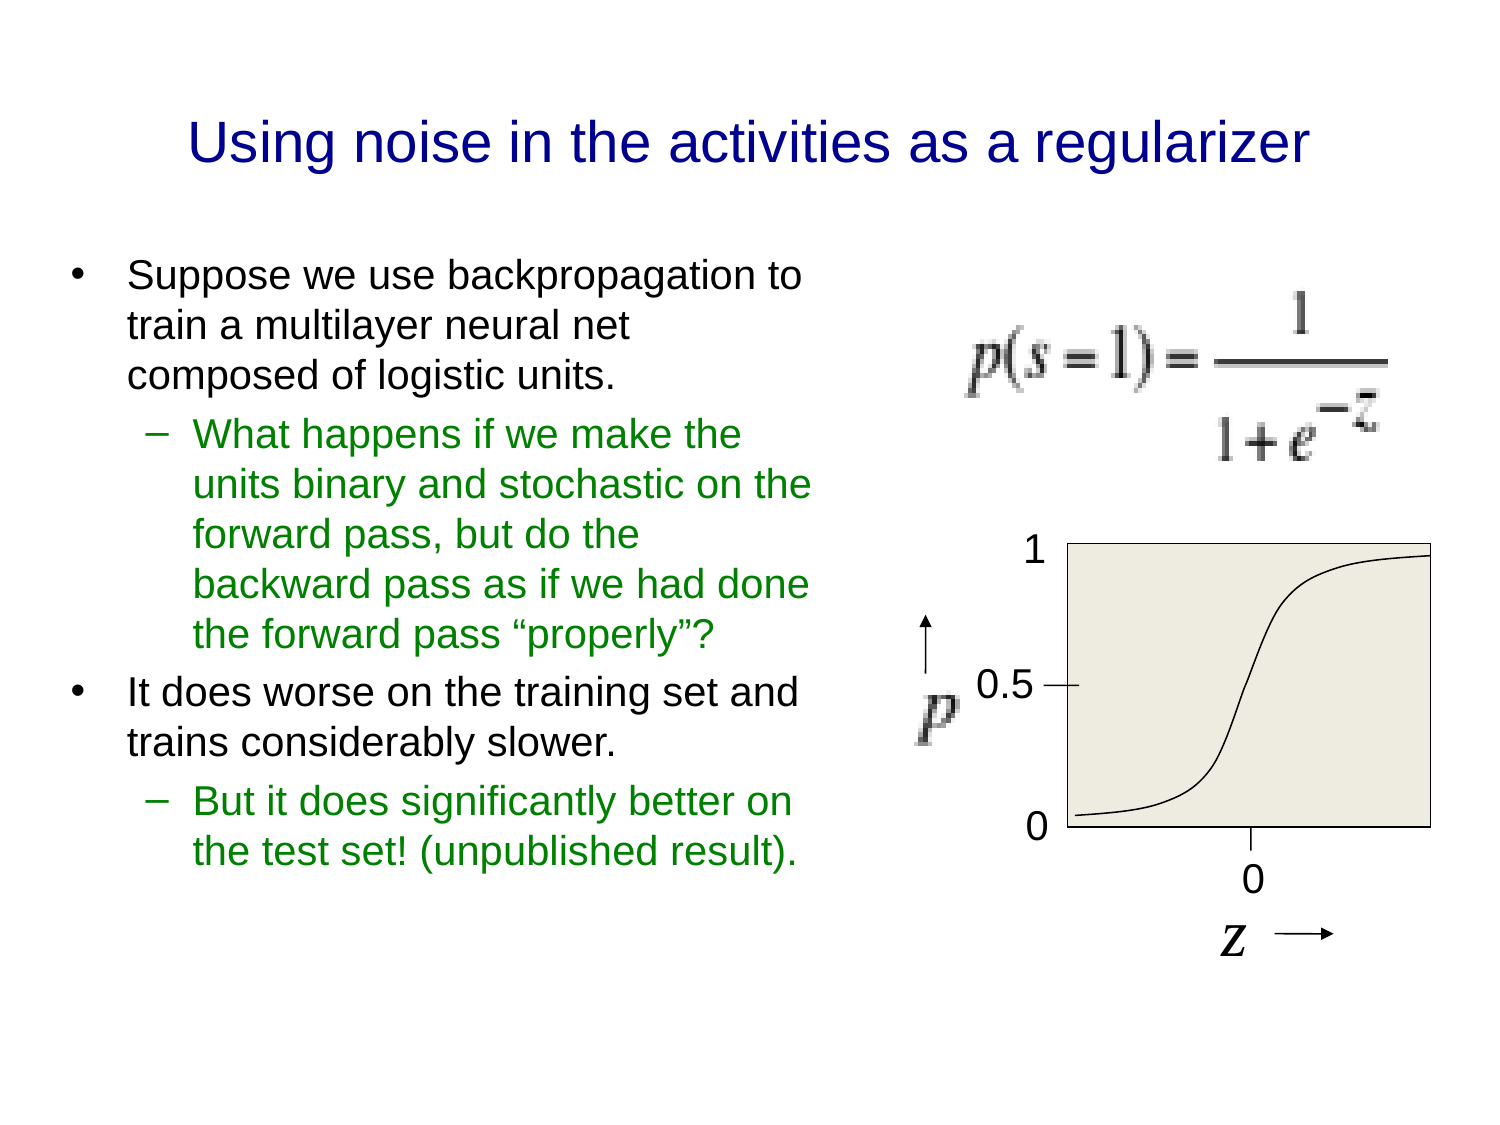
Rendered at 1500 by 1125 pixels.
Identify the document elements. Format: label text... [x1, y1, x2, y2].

text_box 0 [1227, 844, 1284, 910]
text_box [1208, 911, 1265, 968]
text_box 1 [1008, 513, 1065, 579]
text_box [1245, 555, 1431, 686]
text_box [1074, 685, 1246, 816]
text_box [1067, 543, 1431, 828]
text_box 0 [1010, 791, 1068, 857]
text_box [905, 681, 965, 753]
title Using noise in the activities as a regularizer [75, 45, 1425, 233]
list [957, 256, 1393, 467]
text_box 0.5 [961, 649, 1049, 715]
text_box [919, 614, 932, 674]
text_box [1274, 927, 1334, 940]
list Suppose we use backpropagation to train a multilayer neural net composed of logistic units. What happens if we make the units binary and stochastic on the forward pass, but do the backward pass as if we had done the forward pass “properly”? It does worse on the training set and trains considerably slower. But it does significantly better on the test set! (unpublished result). [55, 240, 834, 983]
